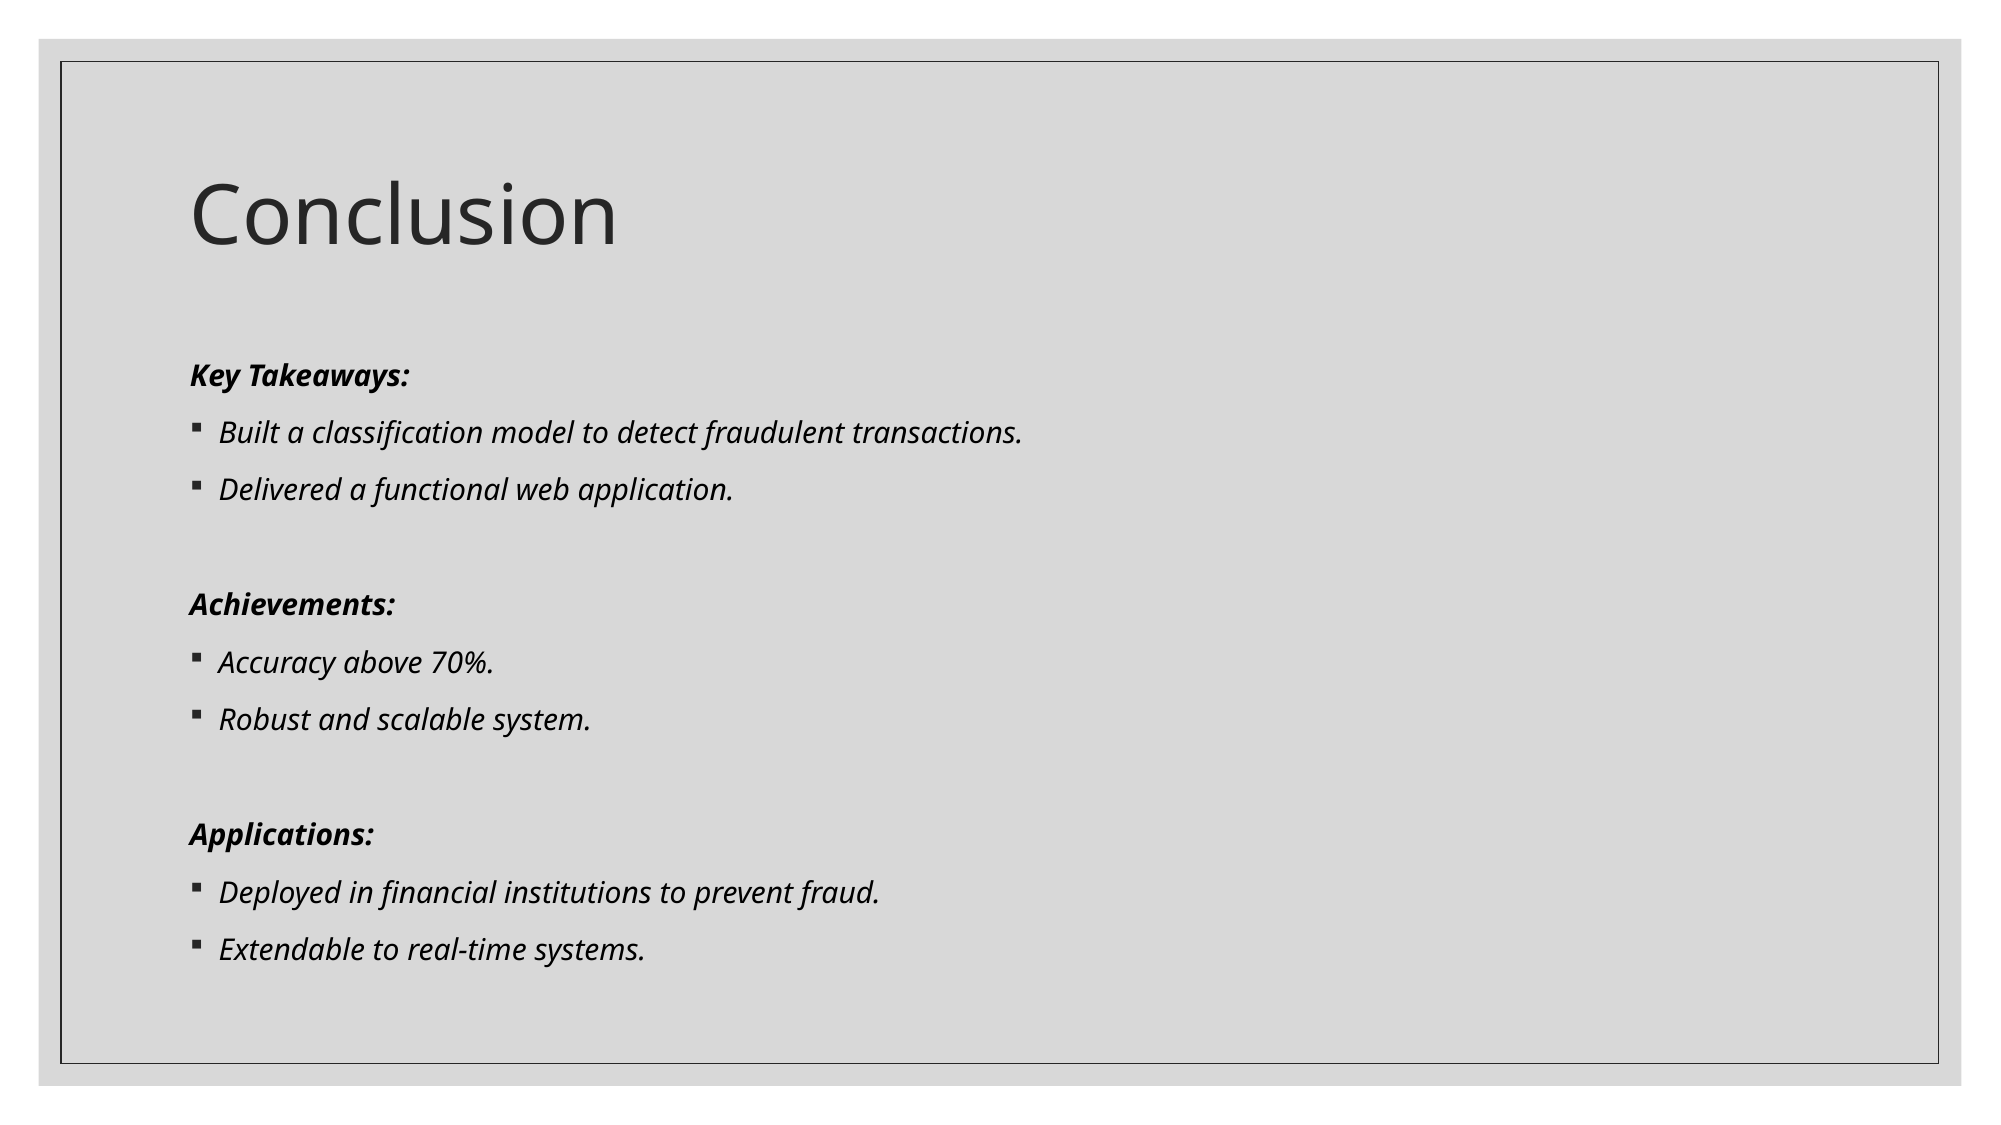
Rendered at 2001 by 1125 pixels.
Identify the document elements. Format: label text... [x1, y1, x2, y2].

list Key Takeaways: Built a classification model to detect fraudulent transactions. Delivered a functional web application. Achievements: Accuracy above 70%. Robust and scalable system. Applications: Deployed in financial institutions to prevent fraud. Extendable to real-time systems. [174, 345, 1825, 977]
title Conclusion [174, 105, 1825, 331]
